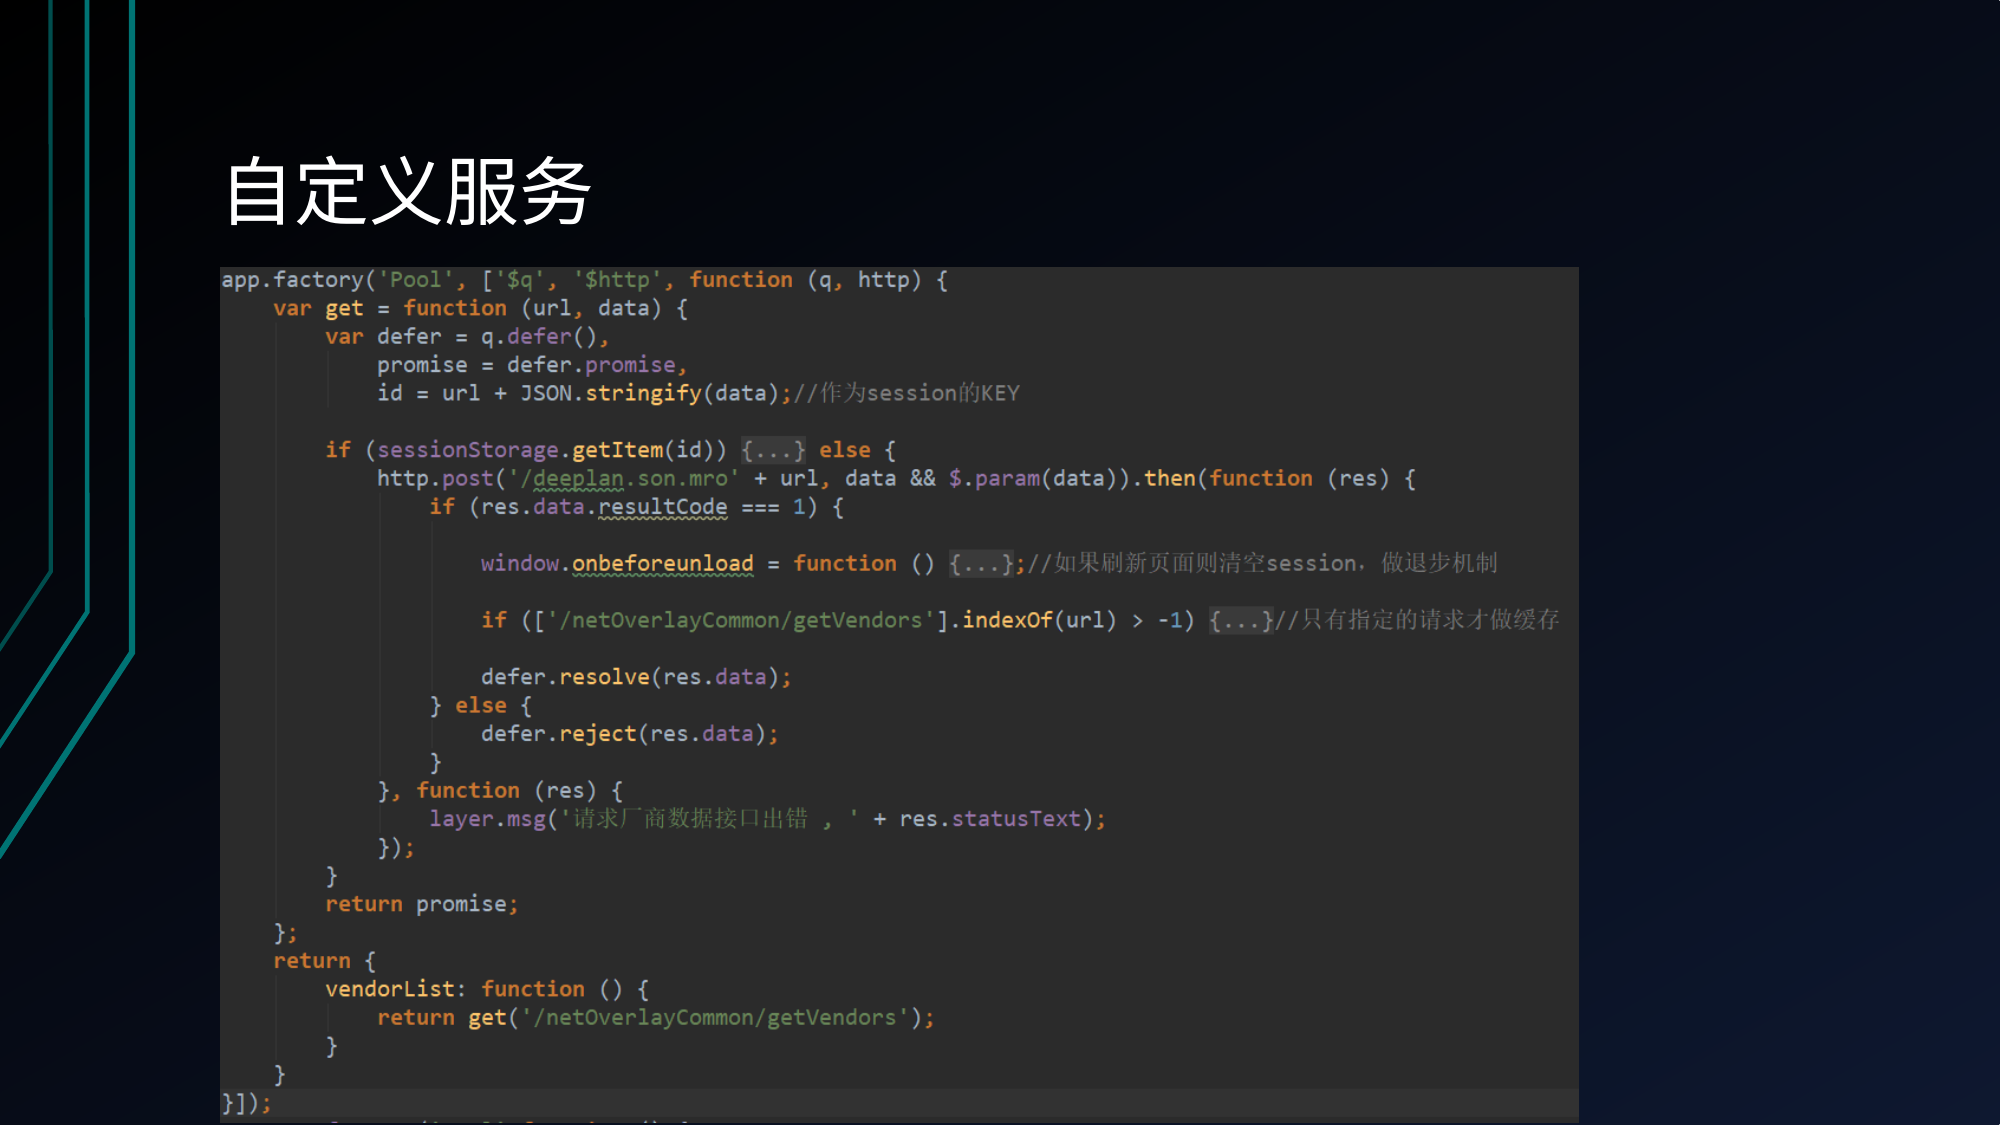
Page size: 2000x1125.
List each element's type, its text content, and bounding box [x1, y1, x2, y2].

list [219, 266, 1579, 1123]
title 自定义服务 [199, 45, 1900, 246]
